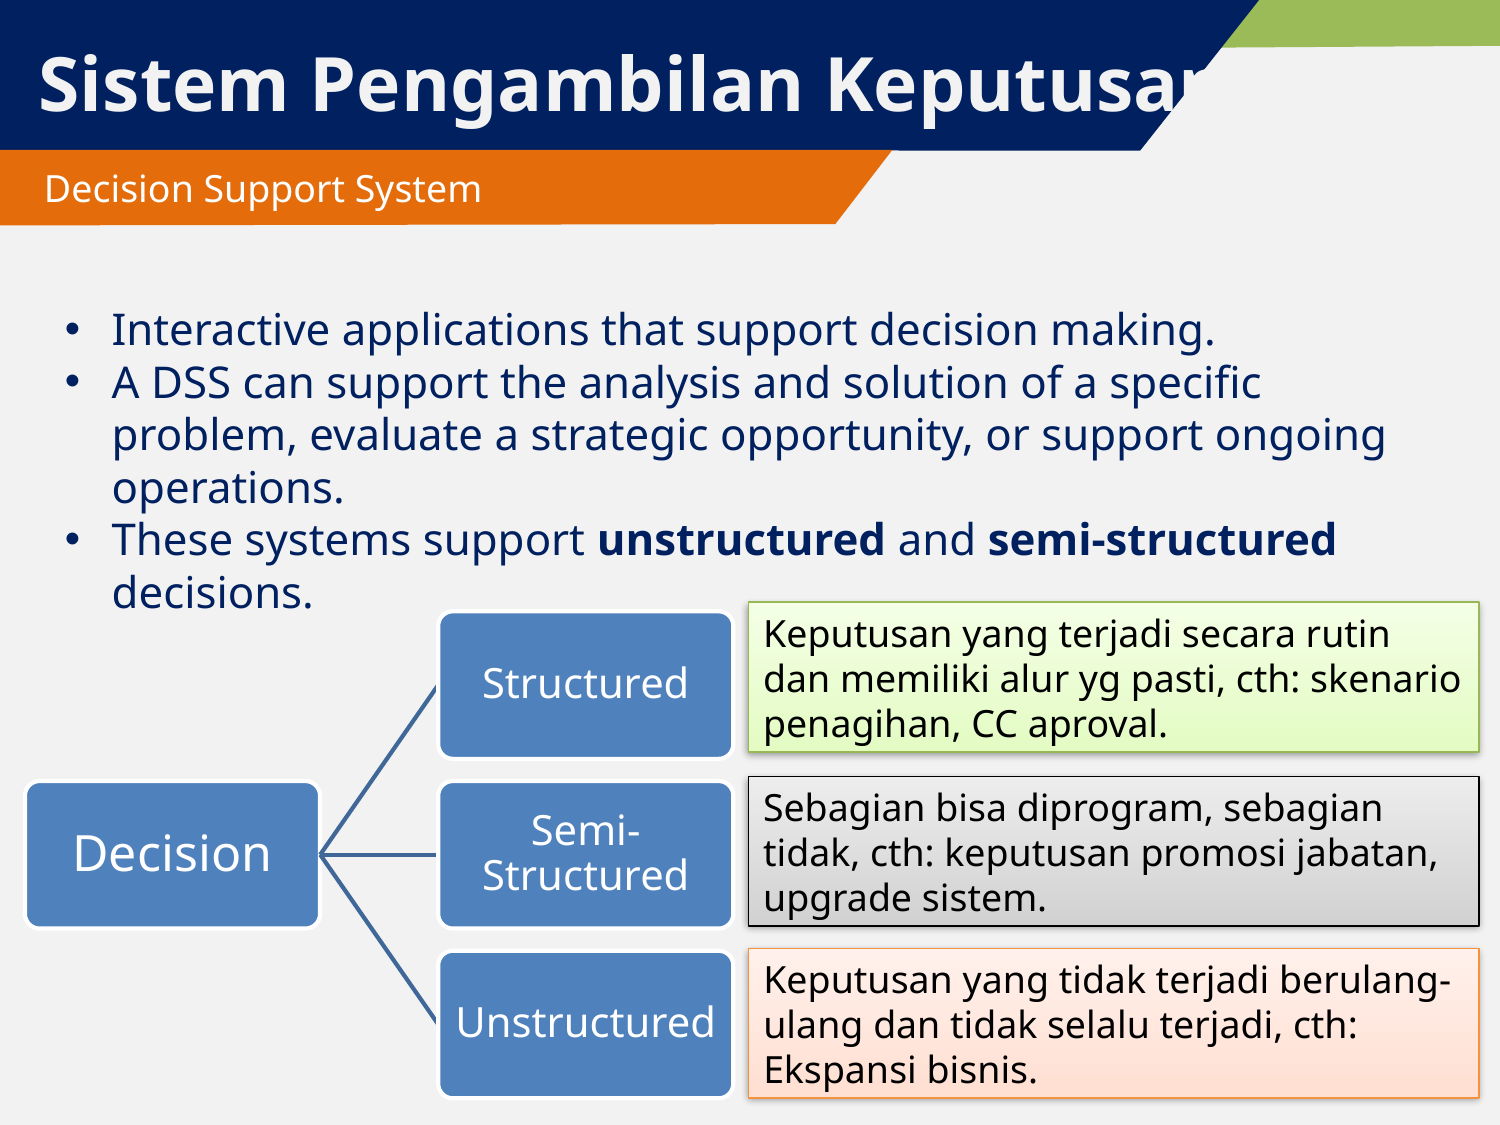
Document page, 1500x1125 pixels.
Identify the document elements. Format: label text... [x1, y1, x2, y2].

text_box Keputusan yang terjadi secara rutin dan memiliki alur yg pasti, cth: skenario penagihan, CC aproval. [748, 601, 1480, 753]
text_box [318, 684, 436, 854]
text_box Structured [436, 609, 736, 761]
text_box Sebagian bisa diprogram, sebagian tidak, cth: keputusan promosi jabatan, upgrade sistem. [748, 776, 1480, 927]
text_box Unstructured [436, 948, 736, 1101]
text_box Decision Support System [0, 147, 895, 228]
text_box Keputusan yang tidak terjadi berulang-ulang dan tidak selalu terjadi, cth: Ekspansi bisnis. [748, 948, 1480, 1099]
text_box Decision [22, 778, 323, 931]
text_box Interactive applications that support decision making. A DSS can support the analysis and solution of a specific problem, evaluate a strategic opportunity, or support ongoing operations. These systems support unstructured and semi-structured decisions. [50, 294, 1425, 625]
text_box [318, 853, 436, 1025]
title Sistem Pengambilan Keputusan [0, 0, 1500, 150]
text_box Semi-Structured [436, 778, 736, 931]
text_box [323, 853, 436, 857]
